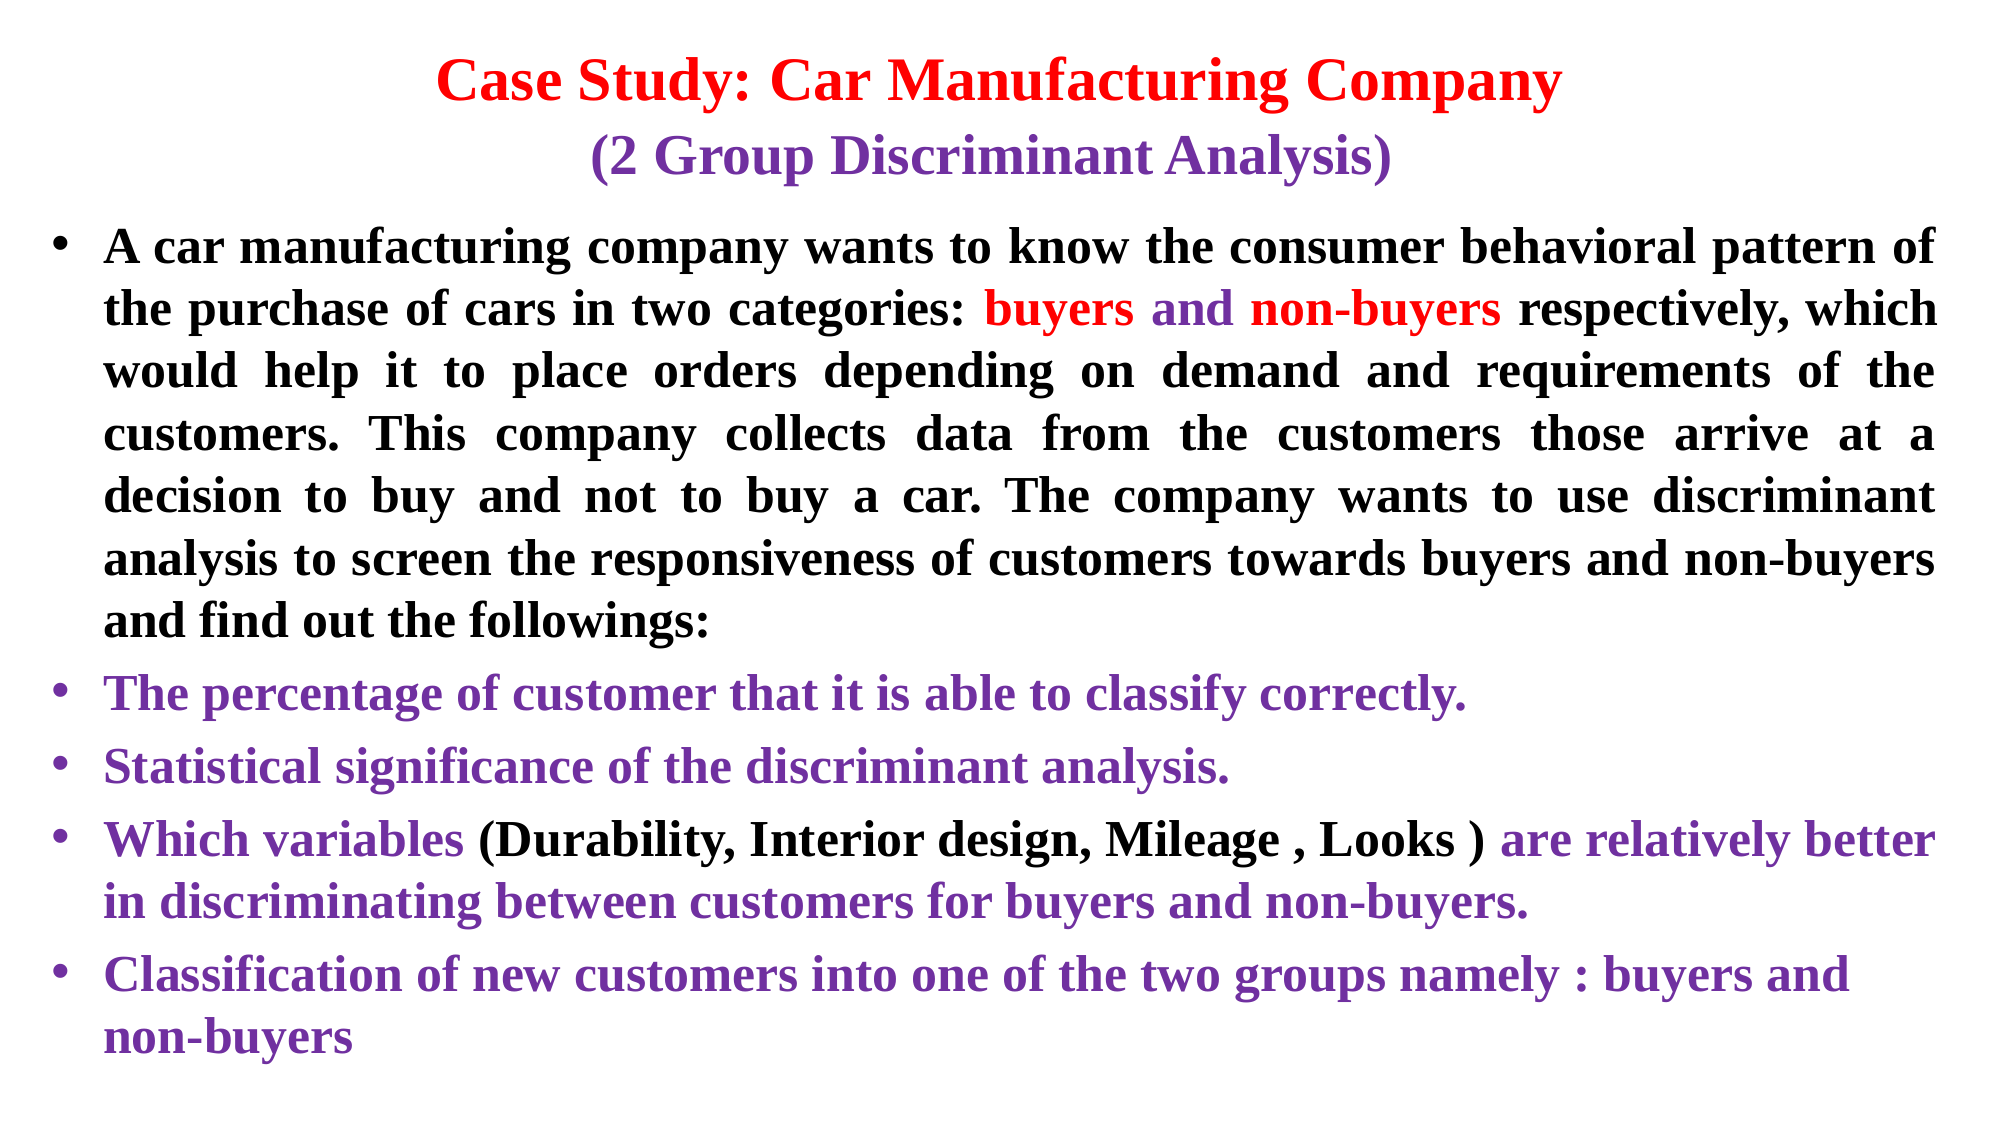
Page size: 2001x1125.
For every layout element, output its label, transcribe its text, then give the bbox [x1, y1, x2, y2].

title Case Study: Car Manufacturing Company (2 Group Discriminant Analysis) [99, 29, 1900, 195]
list A car manufacturing company wants to know the consumer behavioral pattern of the purchase of cars in two categories: buyers and non-buyers respectively, which would help it to place orders depending on demand and requirements of the customers. This company collects data from the customers those arrive at a decision to buy and not to buy a car. The company wants to use discriminant analysis to screen the responsiveness of customers towards buyers and non-buyers and find out the followings: The percentage of customer that it is able to classify correctly. Statistical significance of the discriminant analysis. Which variables (Durability, Interior design, Mileage , Looks ) are relatively better in discriminating between customers for buyers and non-buyers. Classification of new customers into one of the two groups namely : buyers and non-buyers [36, 203, 1955, 1076]
